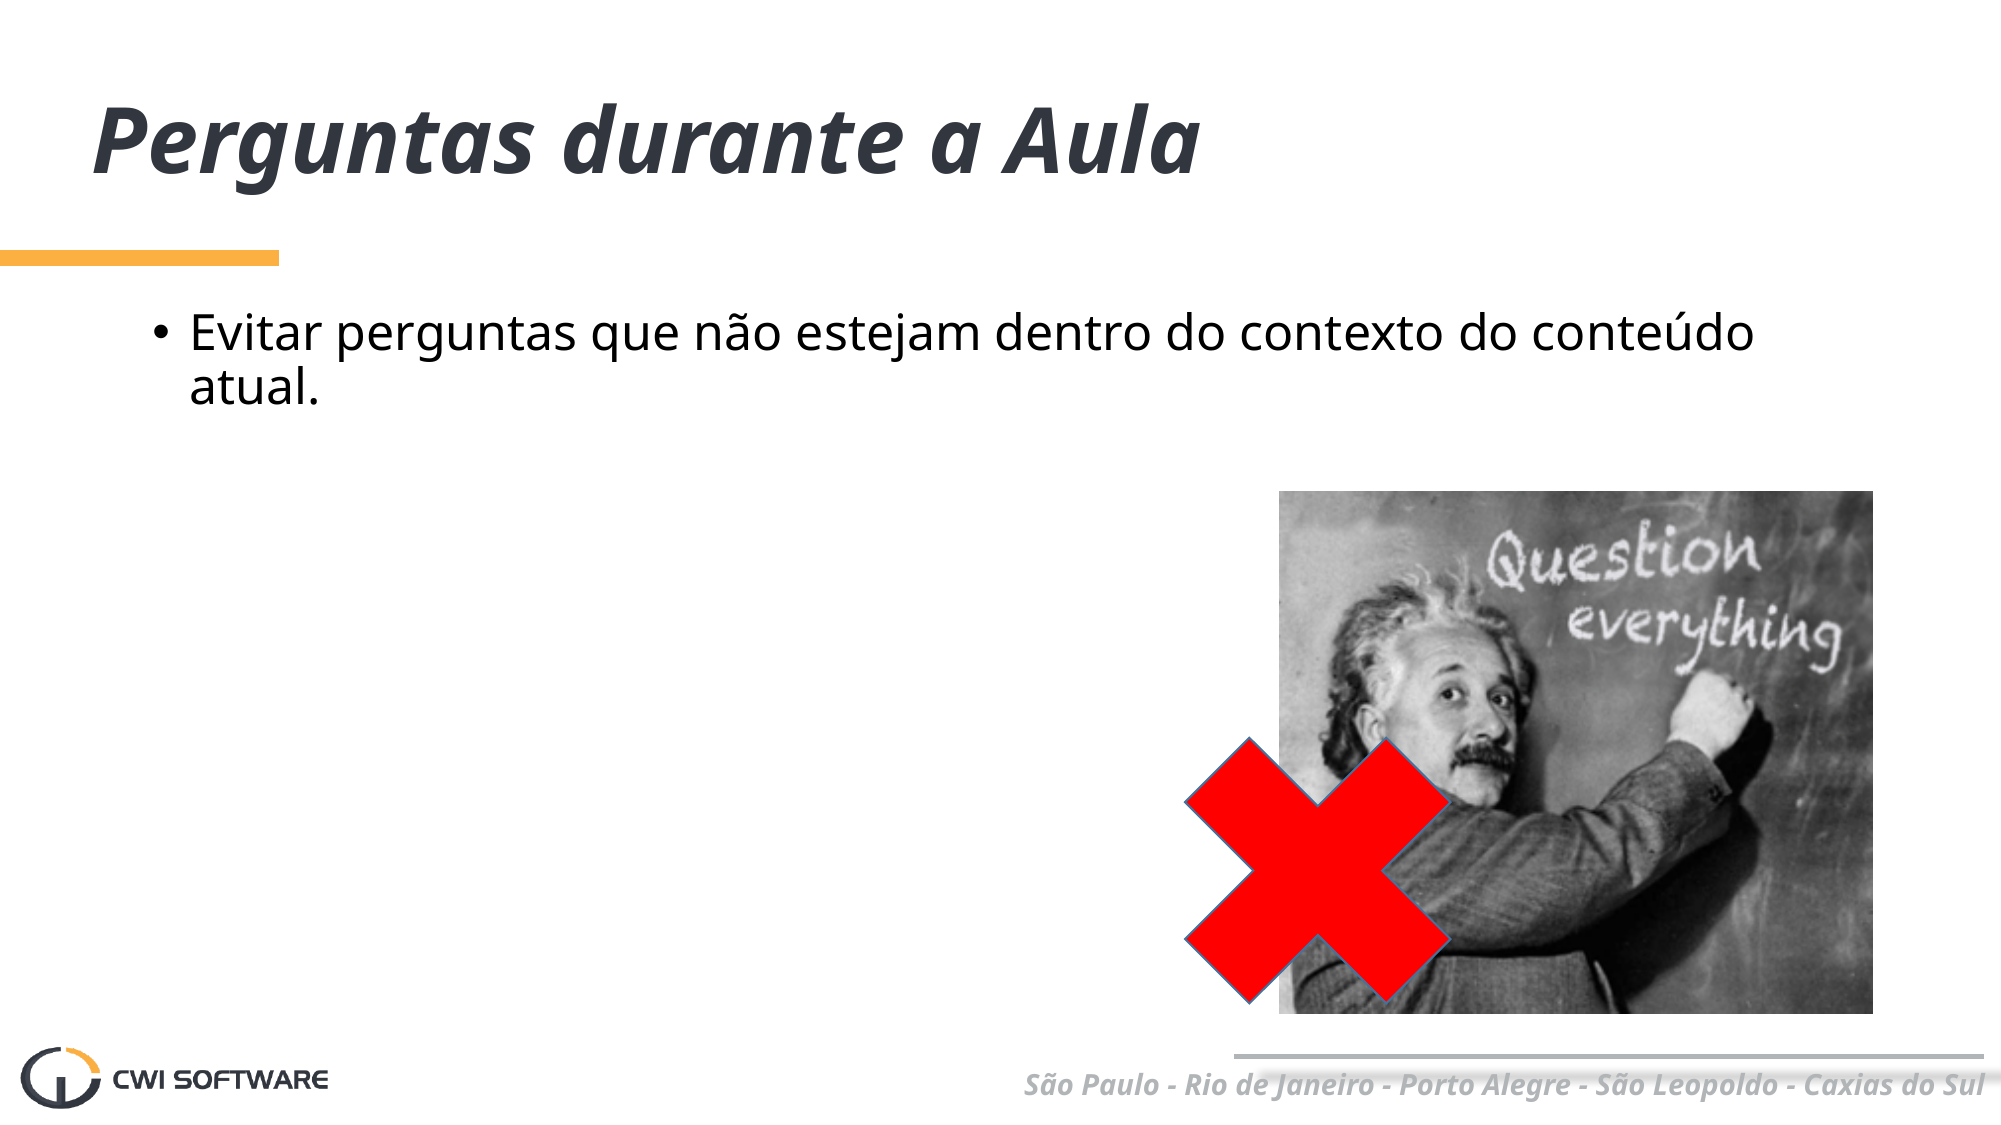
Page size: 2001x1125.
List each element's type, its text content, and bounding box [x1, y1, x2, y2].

text_box [1183, 736, 1279, 1005]
list Evitar perguntas que não estejam dentro do contexto do conteúdo atual. [137, 299, 1863, 1014]
picture [1279, 491, 1873, 1014]
title Perguntas durante a Aula [76, 59, 1932, 229]
picture [0, 1040, 353, 1117]
